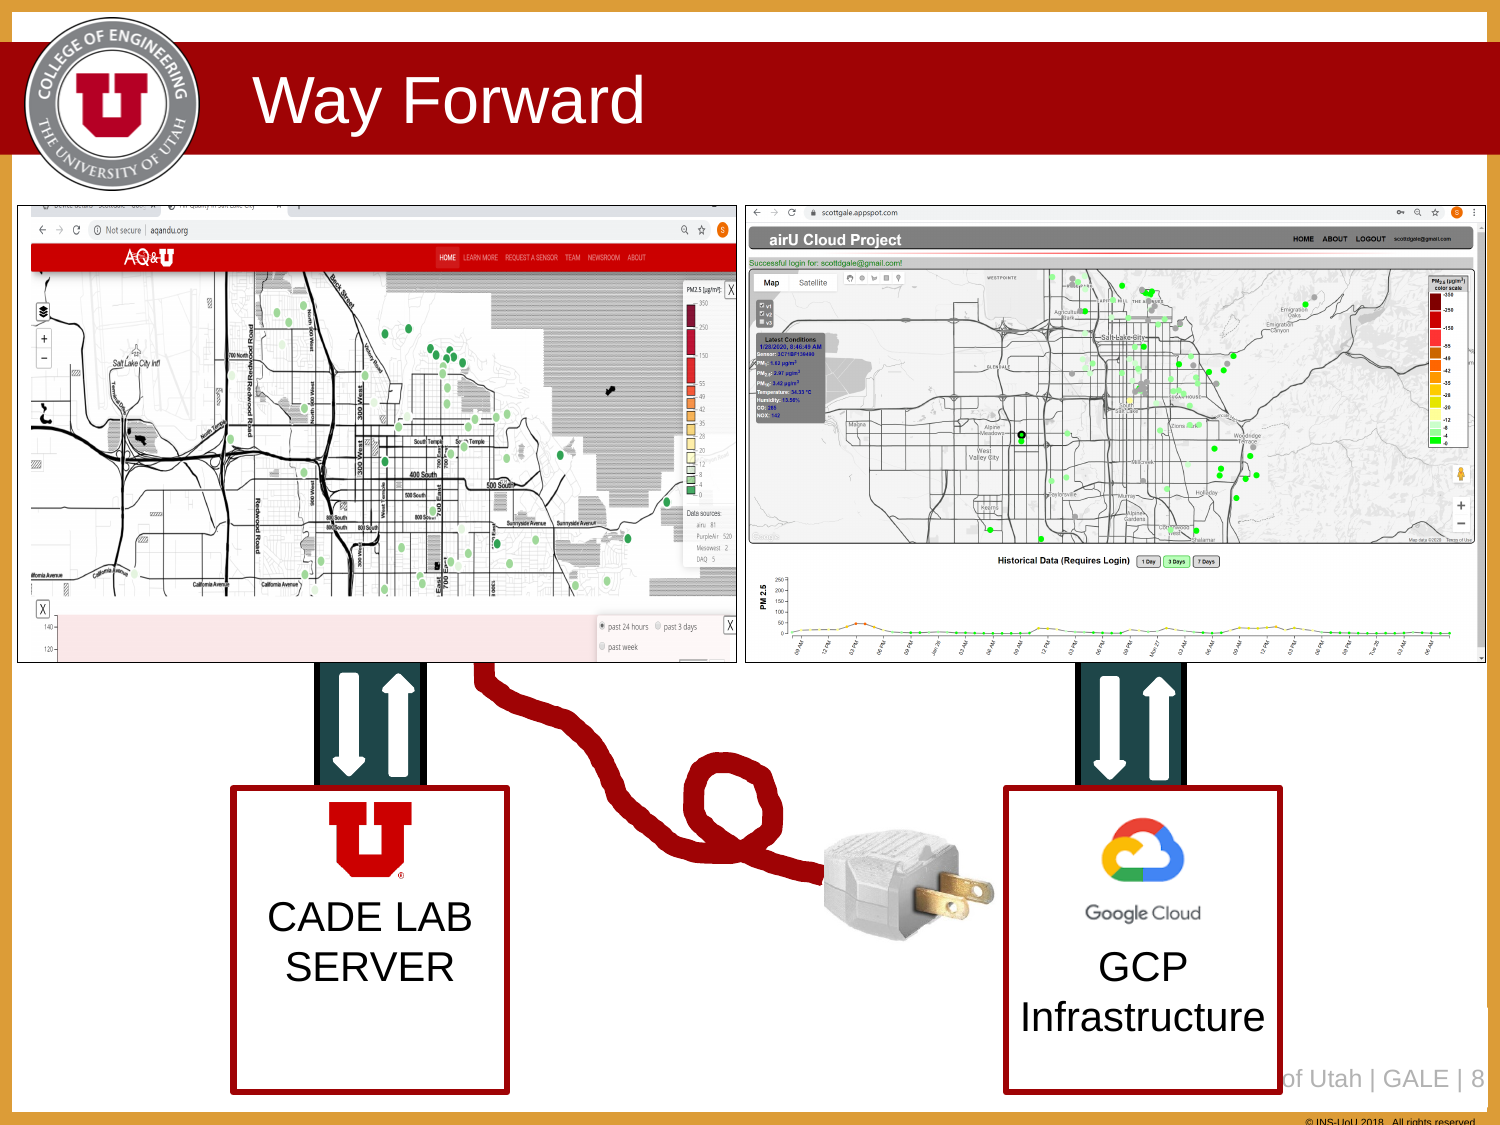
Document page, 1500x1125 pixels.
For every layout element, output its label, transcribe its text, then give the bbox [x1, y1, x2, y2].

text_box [1005, 787, 1280, 1093]
slide_number University of Utah | GALE | 8 [1040, 1047, 1500, 1107]
title Way Forward [237, 47, 1456, 148]
text_box [484, 671, 818, 875]
picture [24, 17, 200, 191]
picture [823, 788, 998, 982]
picture [745, 205, 1487, 663]
text_box [384, 676, 412, 774]
picture [17, 205, 737, 663]
text_box [1077, 671, 1185, 785]
text_box [1096, 679, 1124, 777]
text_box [233, 787, 508, 1093]
text_box [316, 671, 424, 785]
text_box [1145, 679, 1173, 778]
text_box [335, 675, 363, 774]
